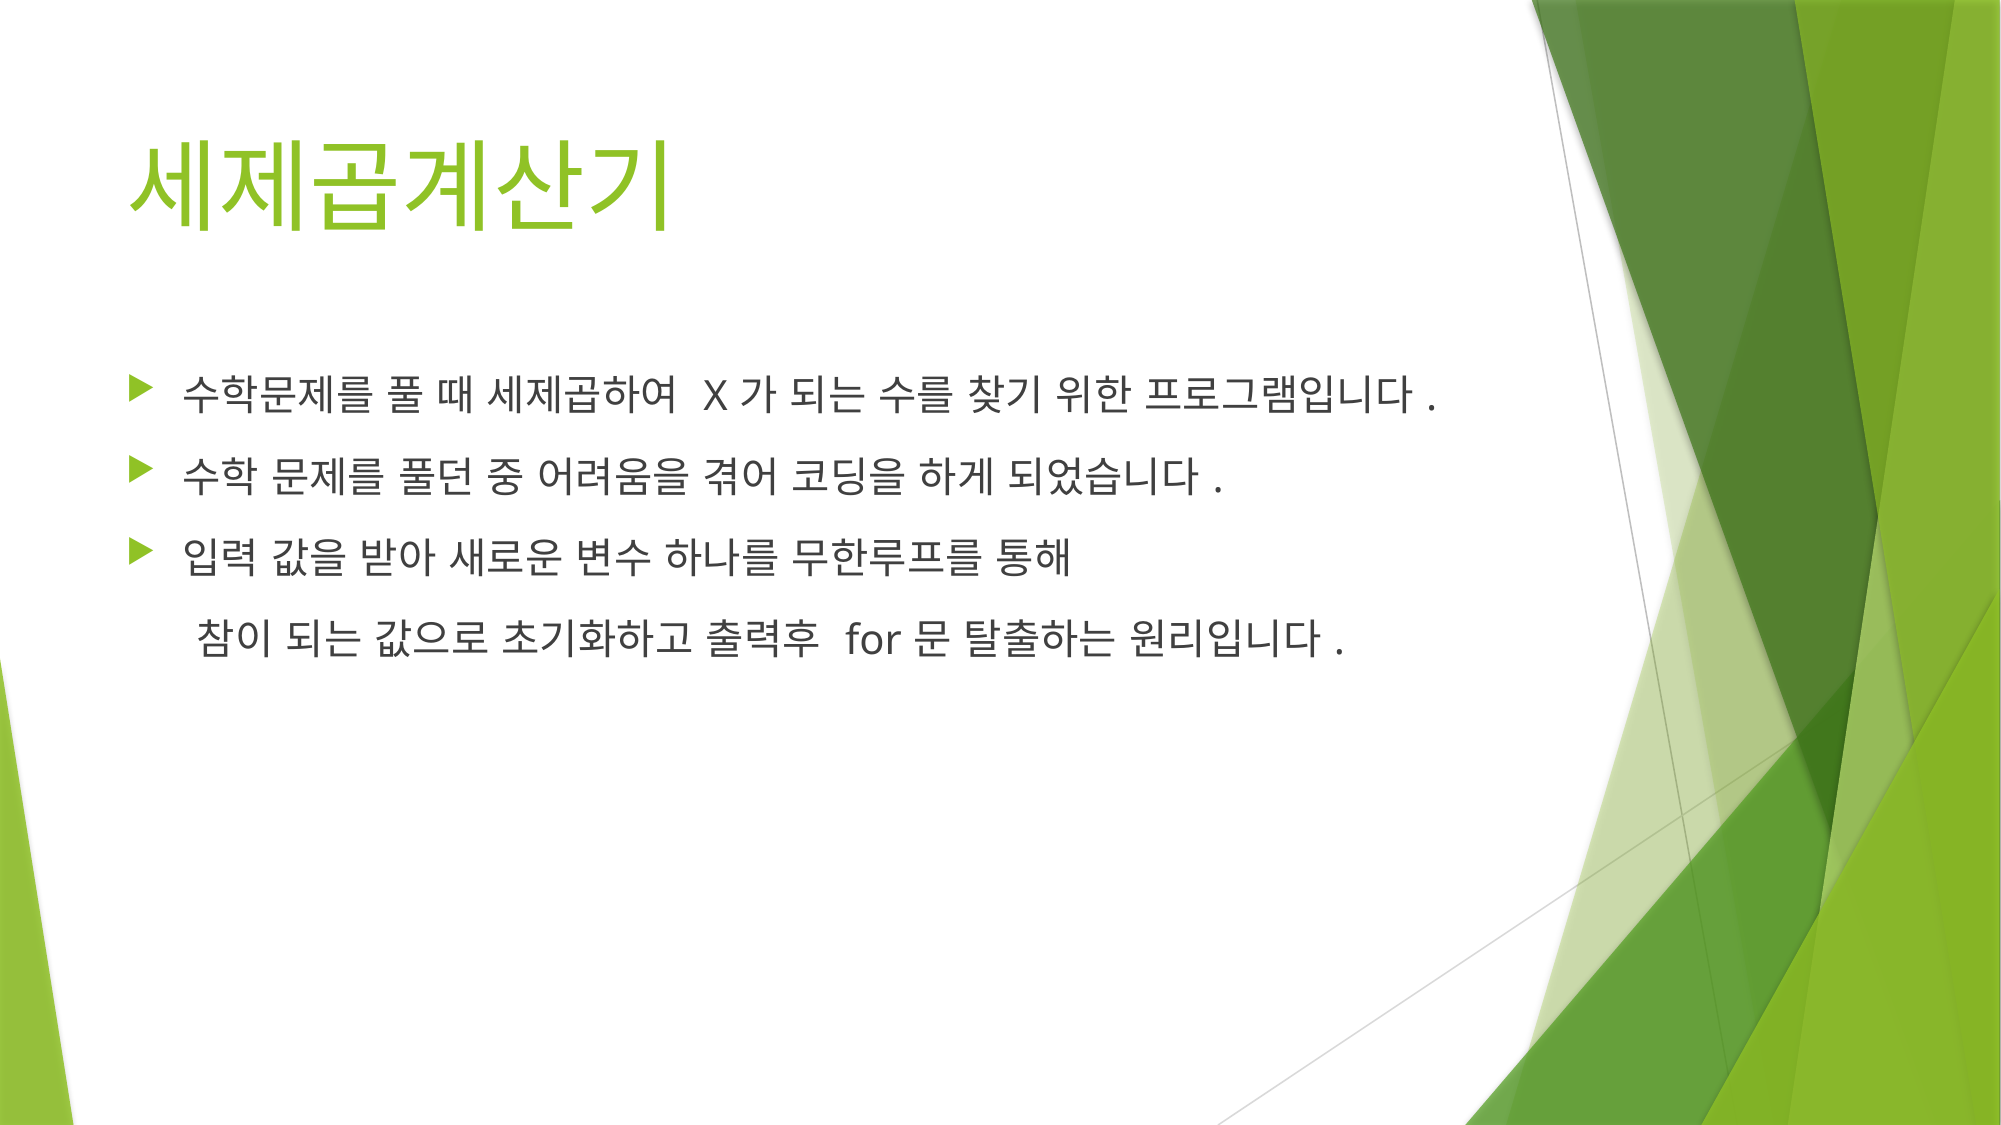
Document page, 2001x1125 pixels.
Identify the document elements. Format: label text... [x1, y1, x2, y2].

title 세제곱계산기 [111, 99, 1522, 317]
list 수학문제를 풀 때 세제곱하여 X가 되는 수를 찾기 위한 프로그램입니다. 수학 문제를 풀던 중 어려움을 겪어 코딩을 하게 되었습니다. 입력 값을 받아 새로운 변수 하나를 무한루프를 통해 참이 되는 값으로 초기화하고 출력후 for문 탈출하는 원리입니다. [111, 354, 1522, 992]
